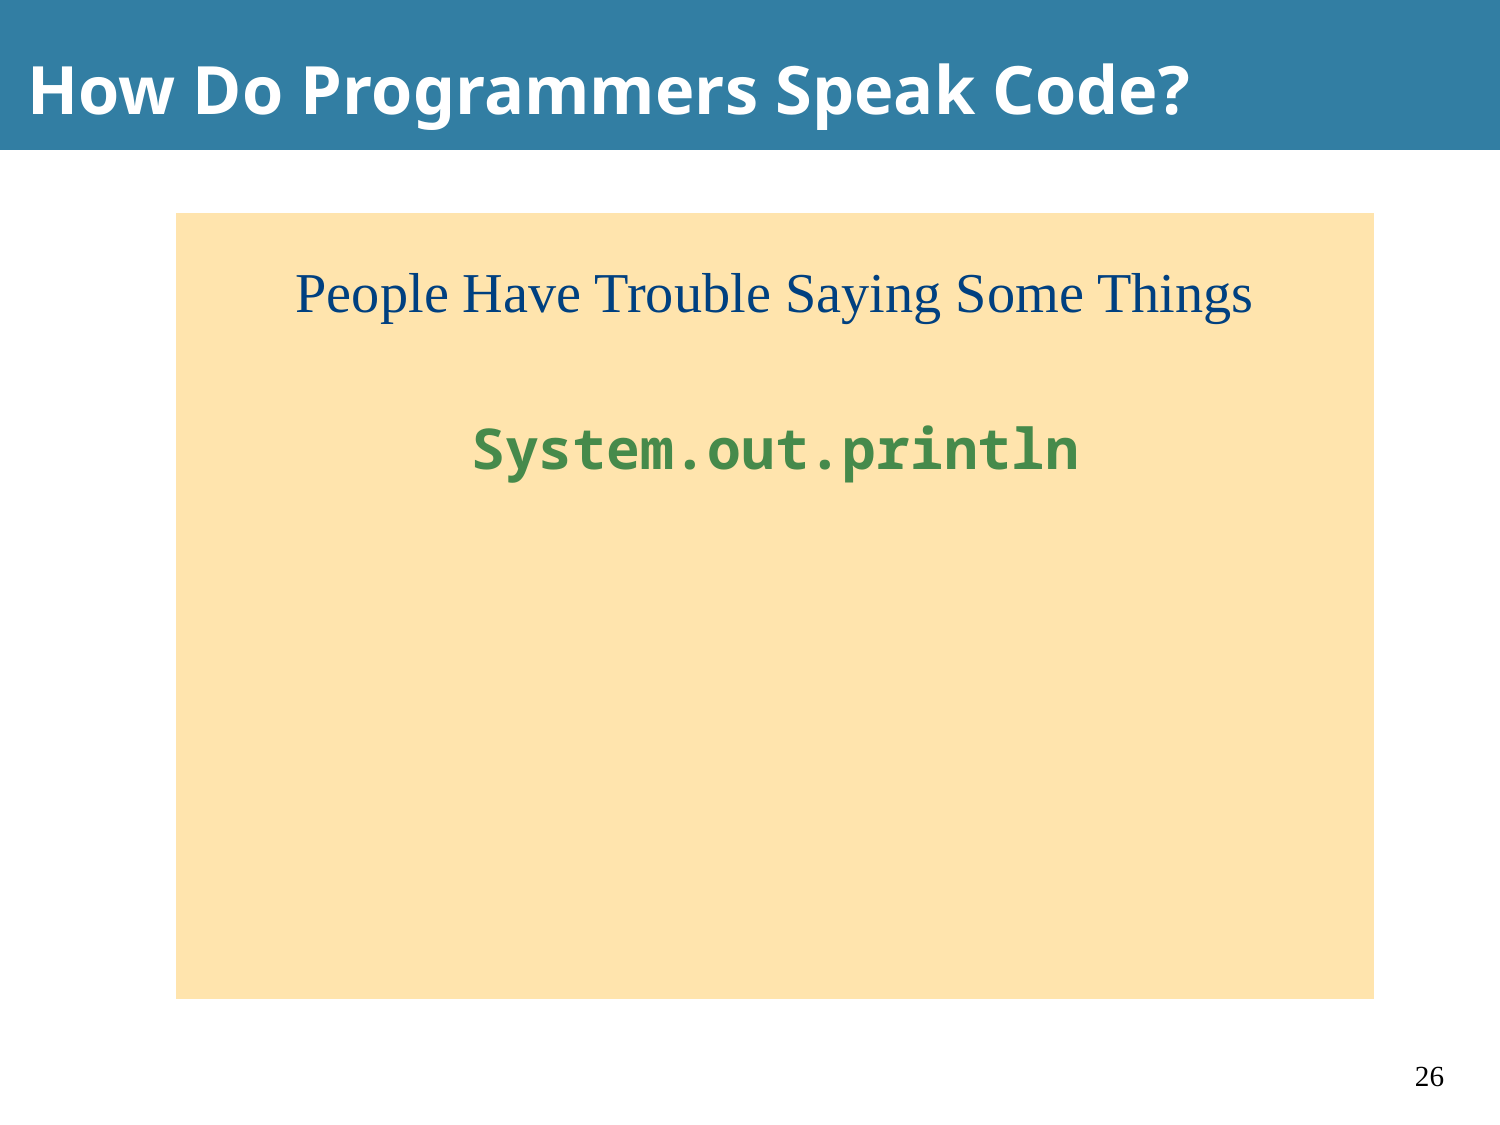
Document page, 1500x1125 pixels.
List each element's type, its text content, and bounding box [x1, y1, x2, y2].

text_box People Have Trouble Saying Some Things System.out.println [174, 212, 1375, 1000]
title How Do Programmers Speak Code? [12, 12, 1500, 163]
